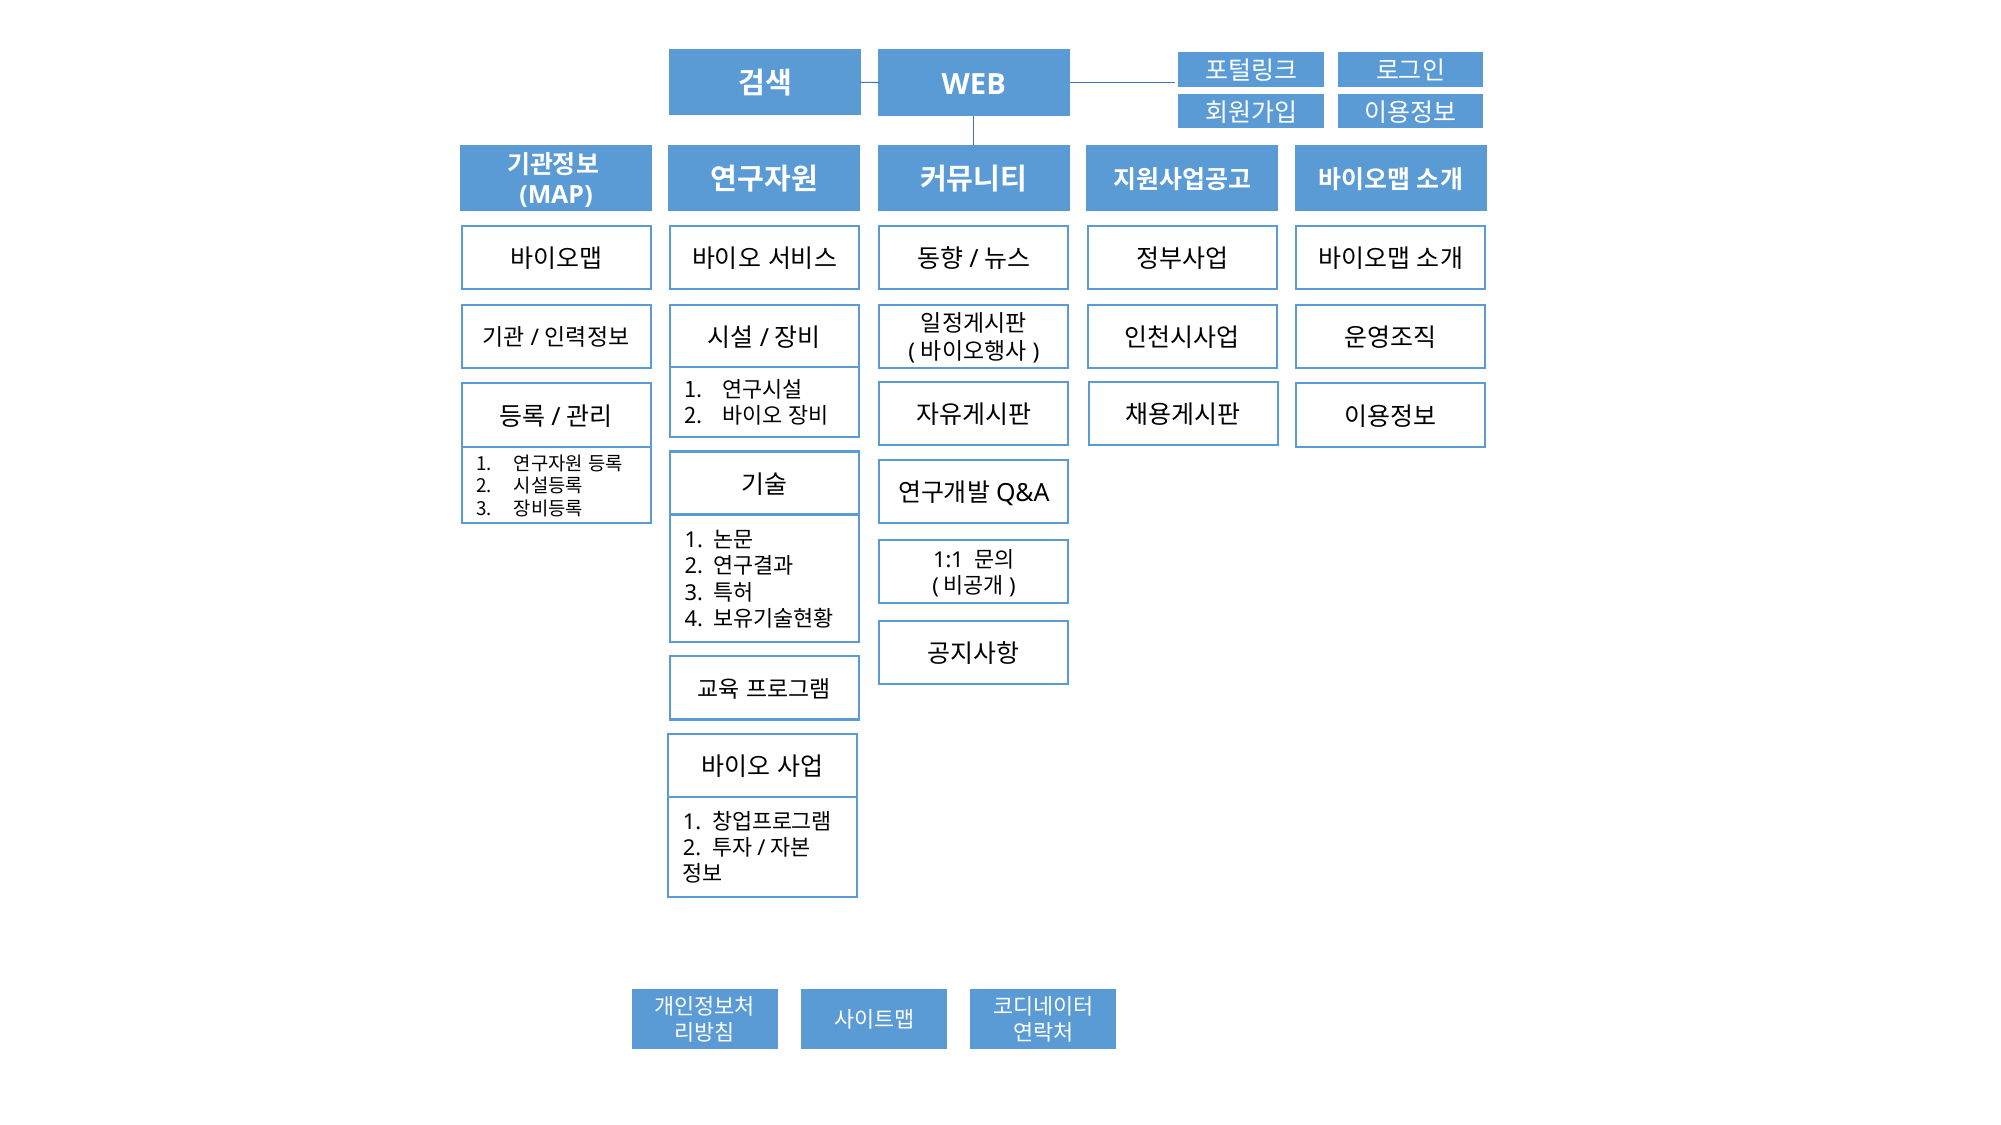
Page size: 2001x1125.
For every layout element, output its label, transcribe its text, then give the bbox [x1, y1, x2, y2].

text_box 등록/관리 [461, 382, 652, 446]
text_box 코디네이터 연락처 [967, 986, 1119, 1052]
text_box 일정게시판 (바이오행사) [878, 304, 1069, 369]
text_box 시설/장비 [669, 304, 860, 366]
text_box 사이트맵 [798, 986, 950, 1052]
text_box 지원사업공고 [1087, 145, 1278, 211]
text_box WEB [878, 49, 1070, 116]
text_box 교육 프로그램 [669, 655, 860, 721]
text_box 기술 [669, 450, 860, 513]
text_box 기관정보(MAP) [460, 145, 652, 211]
text_box 연구시설 바이오 장비 [669, 366, 860, 438]
text_box 정부사업 [1087, 225, 1278, 290]
text_box 인천시사업 [1087, 304, 1278, 369]
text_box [1176, 50, 1486, 130]
text_box 연구개발Q&A [878, 459, 1069, 524]
text_box 연구자원 등록 시설등록 장비등록 [461, 446, 652, 524]
text_box 개인정보처리방침 [629, 986, 781, 1052]
text_box 1. 논문 2. 연구결과 3. 특허 4. 보유기술현황 [669, 513, 860, 643]
text_box 동향/뉴스 [878, 225, 1069, 290]
text_box 바이오 사업 [667, 733, 858, 796]
text_box 커뮤니티 [878, 145, 1070, 211]
text_box 기관/인력정보 [461, 304, 652, 369]
text_box 바이오맵 [461, 225, 652, 290]
text_box 바이오맵 소개 [1295, 225, 1486, 290]
text_box 연구자원 [668, 145, 860, 211]
text_box 공지사항 [878, 620, 1069, 685]
text_box 이용정보 [1295, 382, 1486, 448]
text_box 자유게시판 [878, 381, 1069, 446]
text_box 바이오맵 소개 [1295, 145, 1487, 211]
text_box 채용게시판 [1088, 381, 1279, 446]
text_box 바이오 서비스 [669, 225, 860, 290]
text_box 운영조직 [1295, 304, 1486, 369]
text_box 1:1 문의 (비공개) [878, 539, 1069, 604]
text_box 1. 창업프로그램 2. 투자/자본 정보 [667, 796, 858, 898]
text_box 검색 [669, 49, 861, 115]
